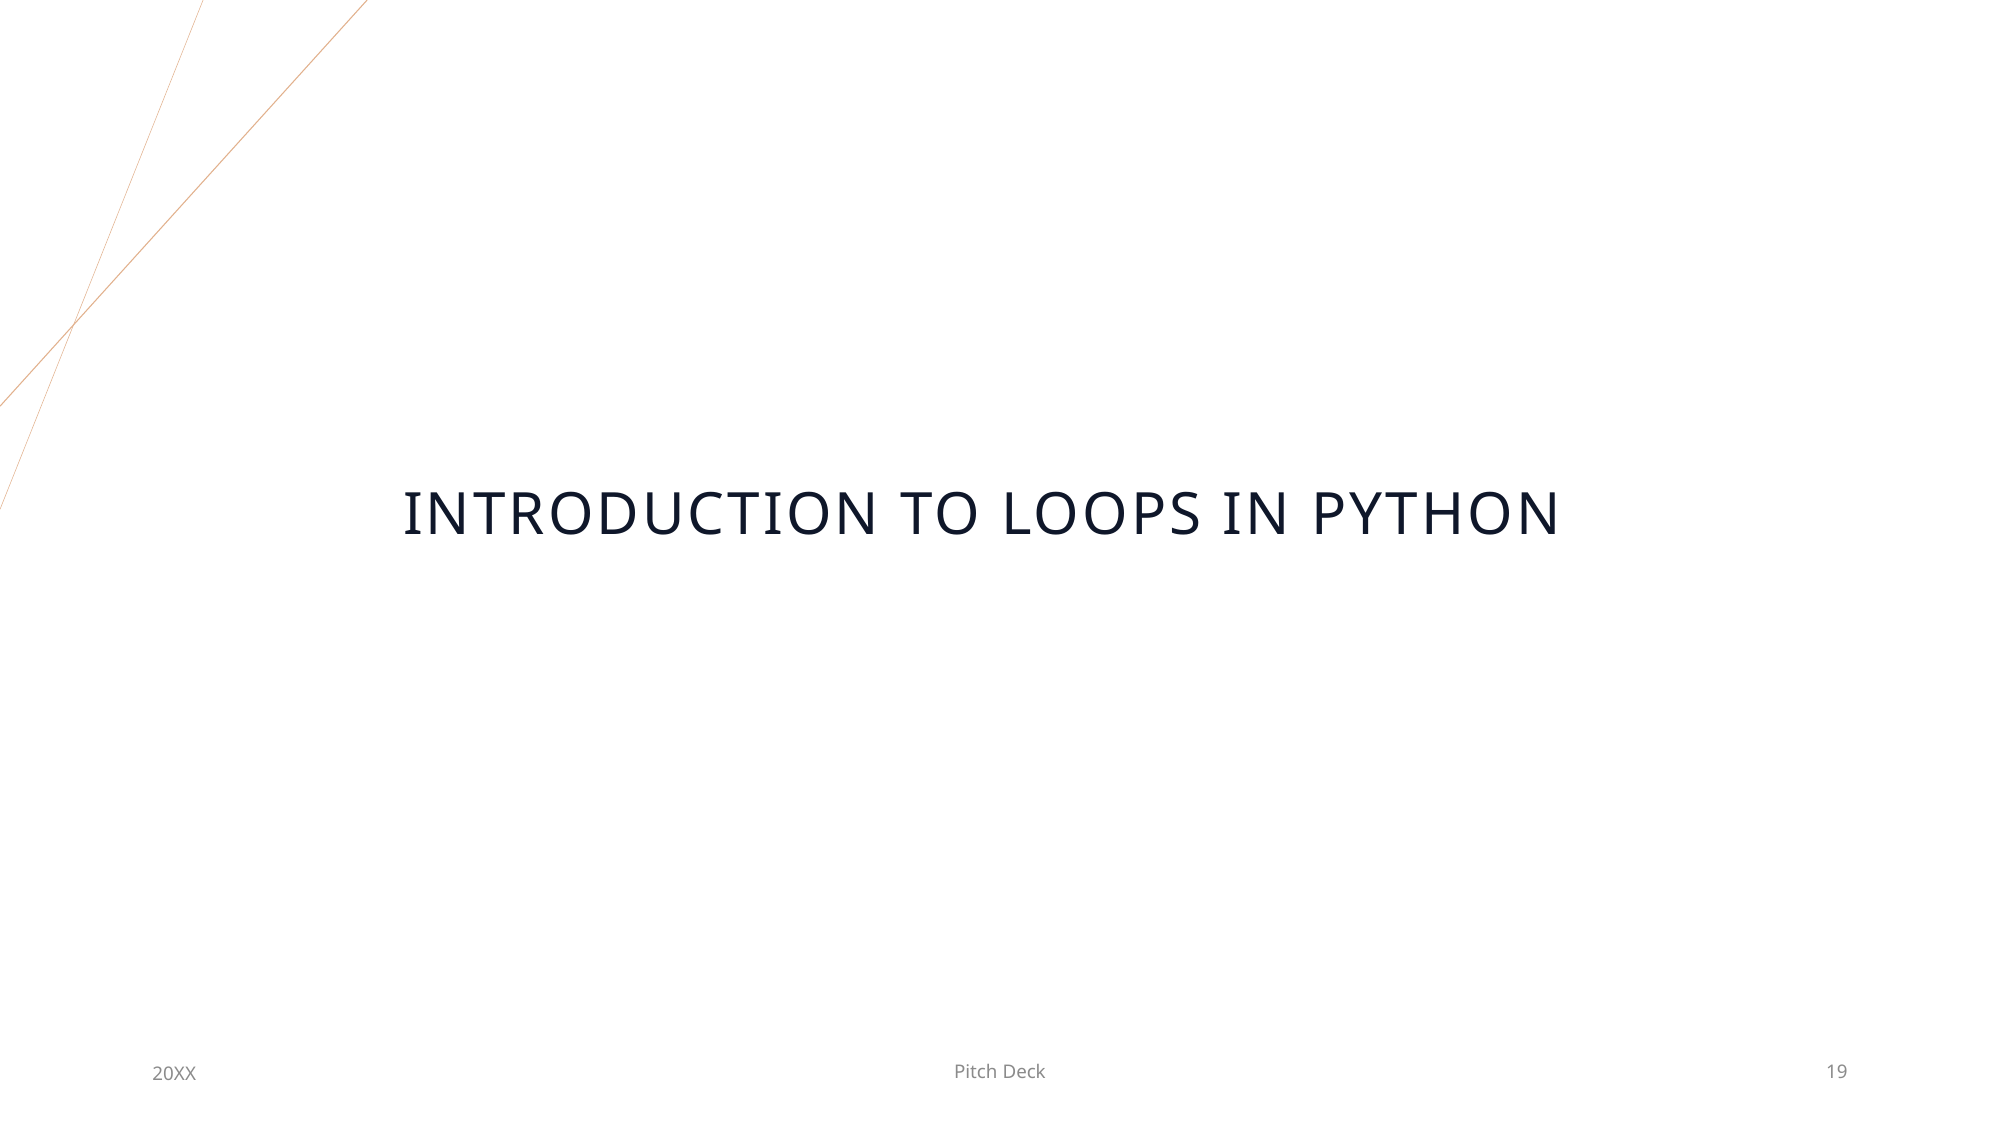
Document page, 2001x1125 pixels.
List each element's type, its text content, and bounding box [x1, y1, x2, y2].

footer Pitch Deck [662, 1042, 1338, 1103]
slide_number 20XX [137, 1042, 588, 1103]
slide_number 19 [1412, 1042, 1863, 1103]
title Introduction to Loops in Python [291, 407, 1674, 625]
